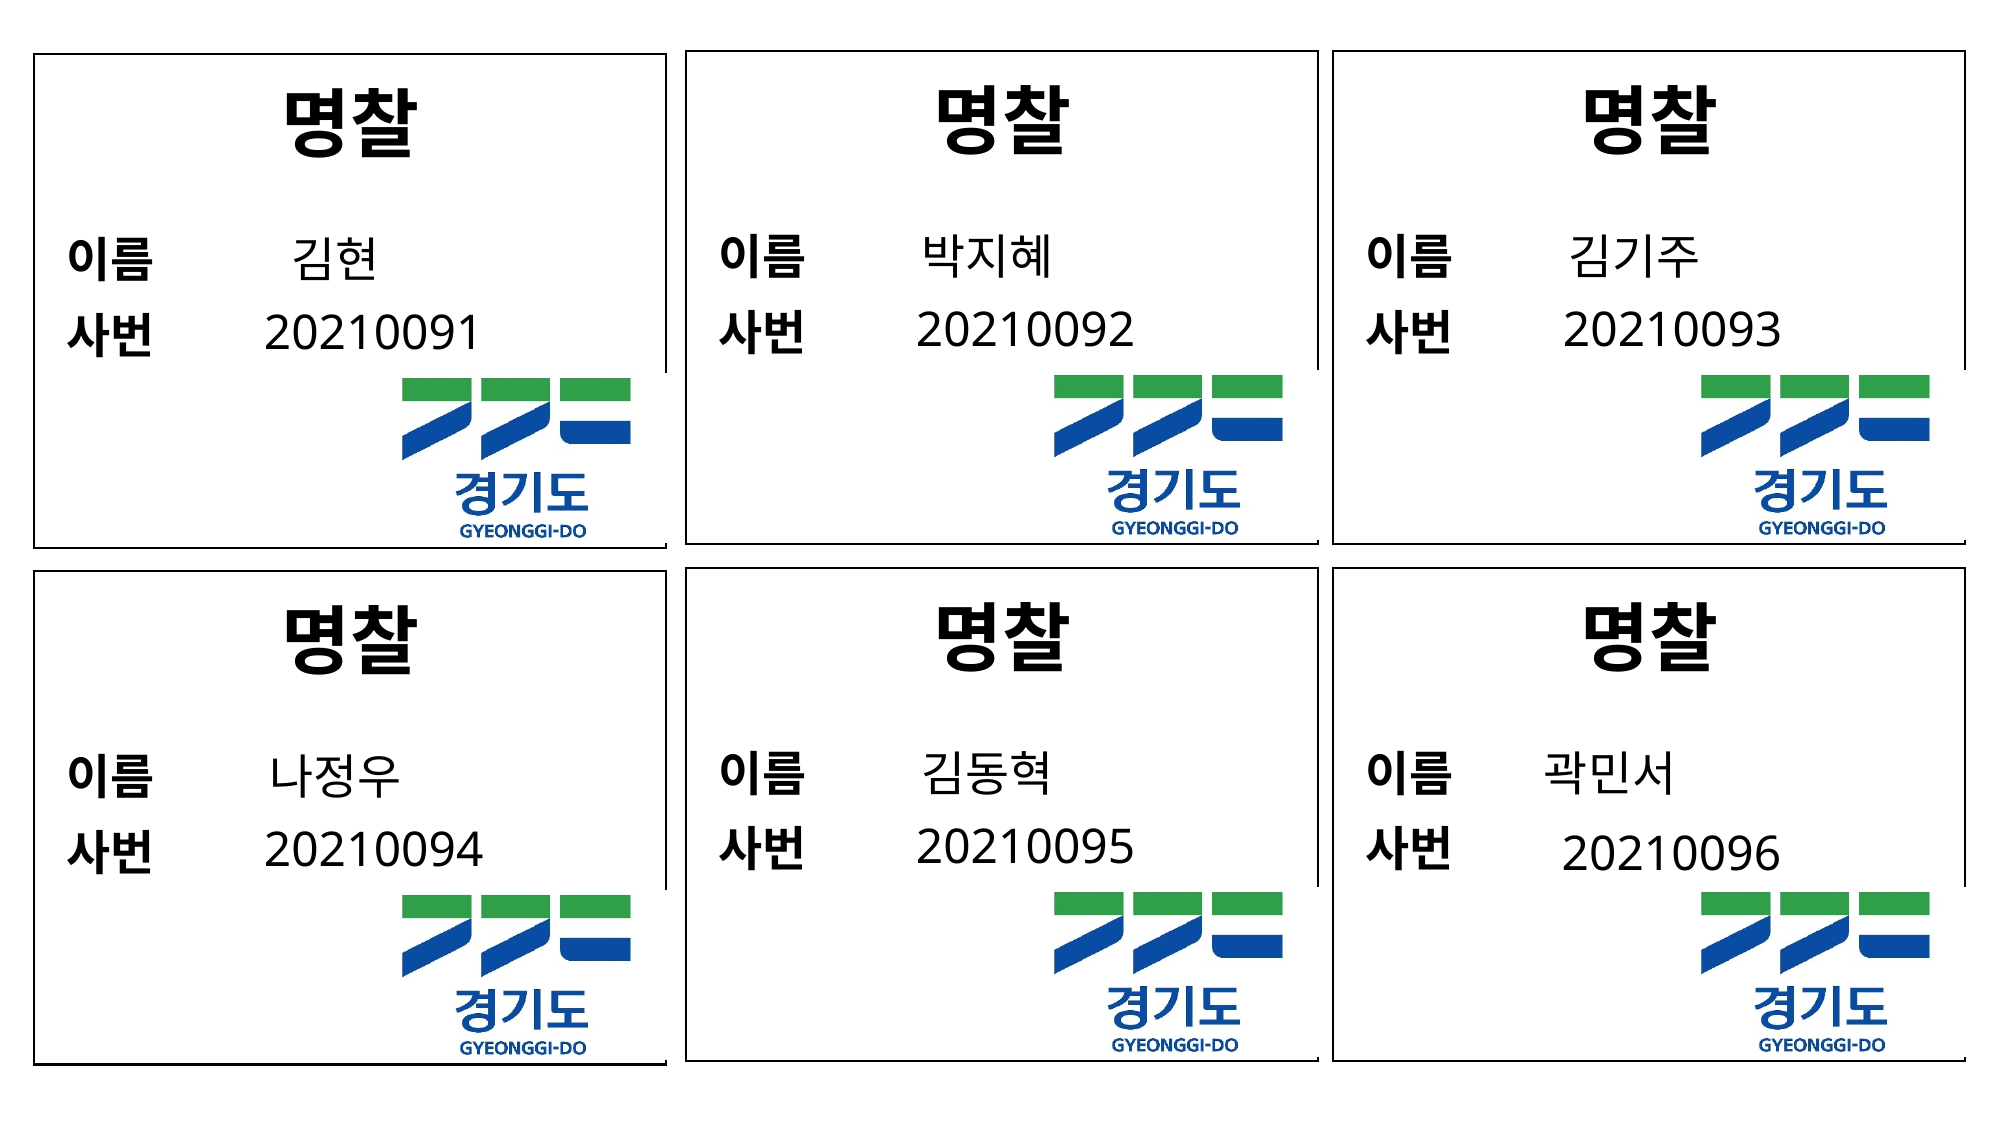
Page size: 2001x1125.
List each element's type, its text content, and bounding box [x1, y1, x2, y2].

text_box 이름 [1351, 218, 1530, 292]
text_box 박지혜 [906, 218, 1069, 291]
text_box 명찰 [918, 583, 1087, 688]
text_box 사번 [703, 811, 883, 884]
text_box 이름 [52, 222, 231, 295]
text_box 이름 [703, 735, 883, 808]
text_box 사번 [703, 294, 883, 367]
text_box 이름 [1351, 735, 1529, 808]
text_box 김현 [276, 222, 395, 294]
text_box 20210095 [901, 808, 1332, 881]
text_box [685, 50, 1319, 545]
picture [367, 890, 667, 1060]
text_box [33, 53, 667, 549]
text_box 김동혁 [906, 735, 1069, 808]
text_box 명찰 [266, 69, 435, 175]
text_box 20210091 [249, 294, 685, 367]
text_box 이름 [703, 218, 883, 292]
text_box 20210096 [1546, 814, 2000, 887]
text_box 명찰 [1565, 583, 1734, 688]
picture [1666, 887, 1966, 1057]
picture [1019, 887, 1319, 1057]
text_box 명찰 [918, 66, 1087, 171]
text_box 20210092 [901, 291, 1332, 364]
text_box 사번 [52, 814, 231, 887]
text_box 곽민서 [1529, 735, 1692, 808]
text_box [1332, 50, 1966, 545]
text_box 김기주 [1553, 218, 1716, 291]
text_box 사번 [1351, 811, 1530, 884]
text_box 명찰 [266, 586, 435, 692]
text_box 나정우 [254, 738, 417, 811]
text_box [685, 567, 1319, 1062]
picture [1019, 370, 1319, 540]
text_box 명찰 [1565, 66, 1734, 171]
text_box [1332, 567, 1966, 1062]
text_box 20210094 [249, 811, 685, 884]
picture [1666, 370, 1966, 540]
picture [367, 373, 667, 543]
text_box [33, 570, 667, 1066]
text_box 사번 [1351, 294, 1530, 367]
text_box 20210093 [1548, 291, 2000, 364]
text_box 이름 [52, 738, 231, 812]
text_box 사번 [52, 297, 231, 370]
